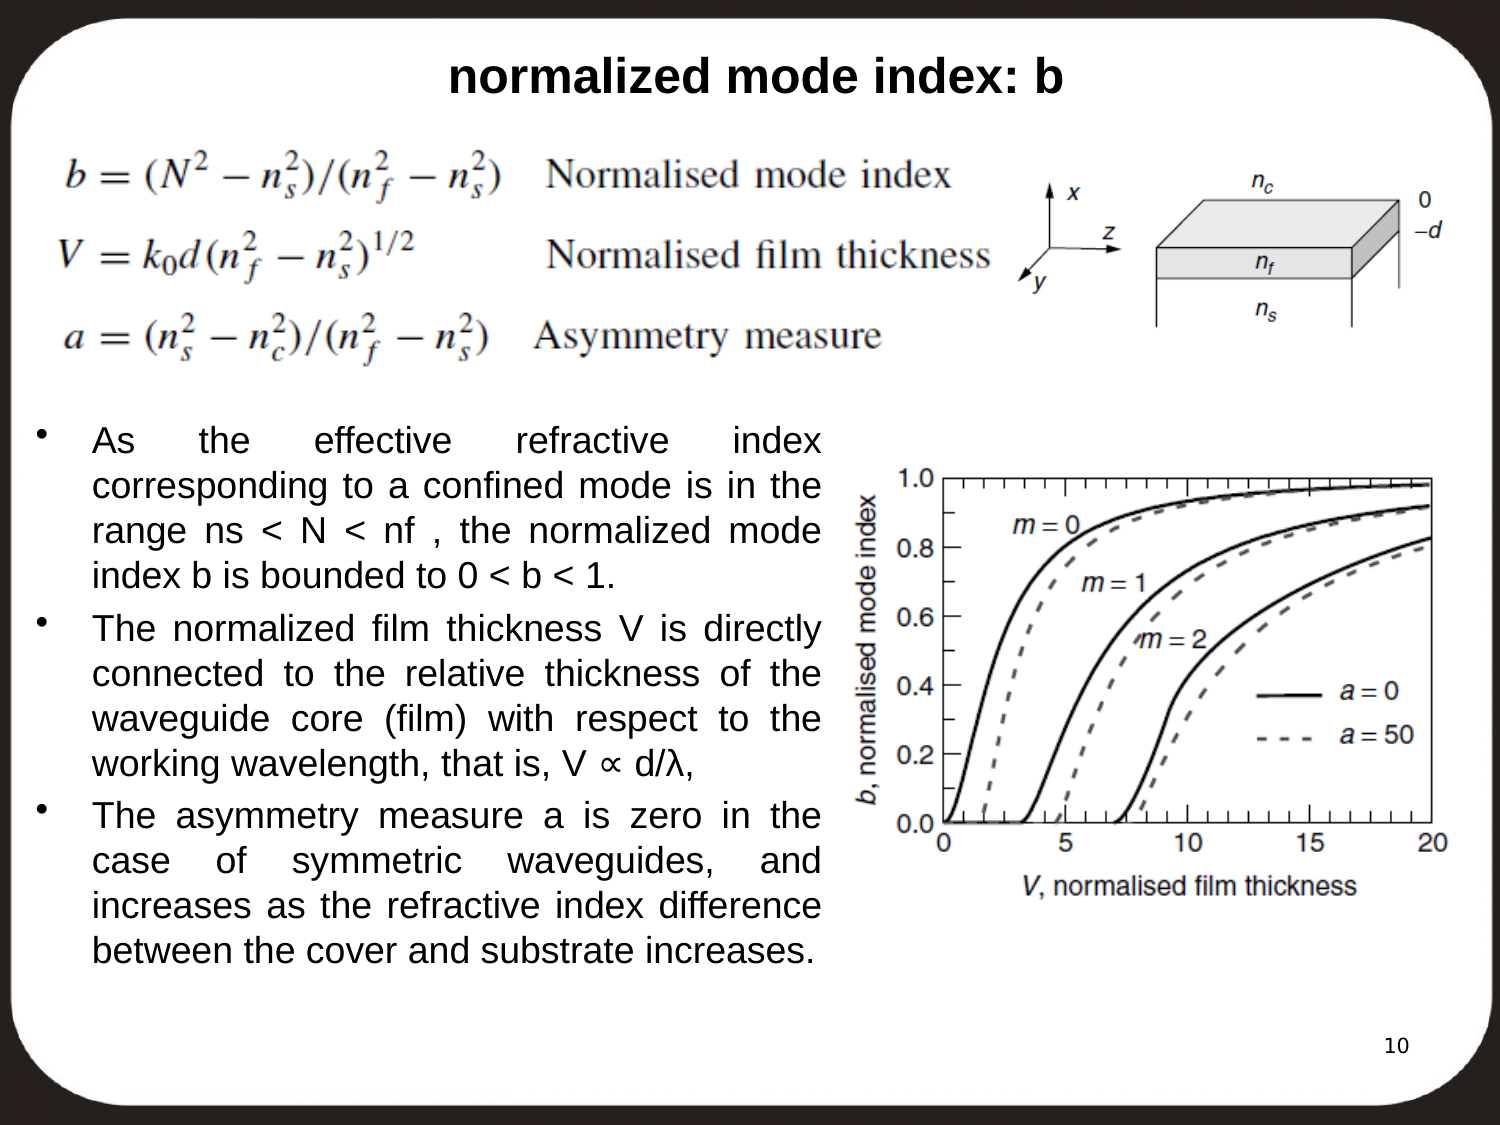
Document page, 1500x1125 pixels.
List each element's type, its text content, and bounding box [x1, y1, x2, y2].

slide_number 10 [1074, 1024, 1426, 1104]
picture [0, 0, 1500, 1125]
list As the effective refractive index corresponding to a confined mode is in the range ns < N < nf , the normalized mode index b is bounded to 0 < b < 1. The normalized film thickness V is directly connected to the relative thickness of the waveguide core (film) with respect to the working wavelength, that is, V ∝ d/λ, The asymmetry measure a is zero in the case of symmetric waveguides, and increases as the refractive index difference between the cover and substrate increases. [20, 408, 838, 1080]
title normalized mode index: b [74, 44, 1426, 104]
